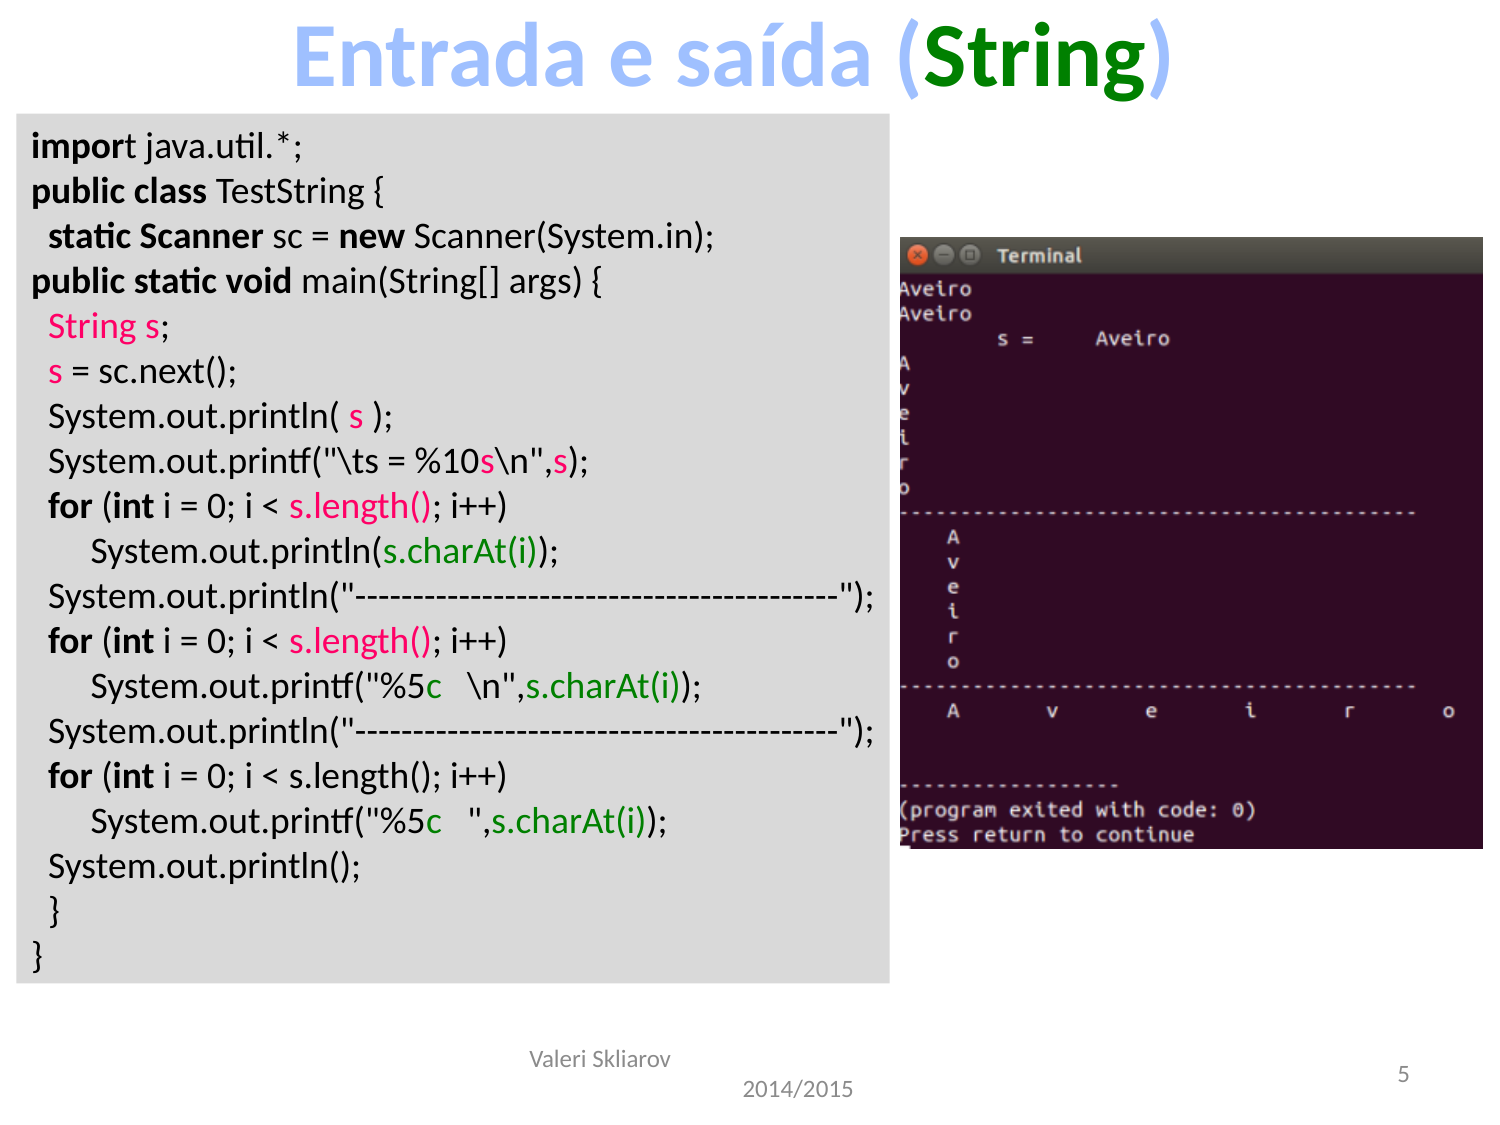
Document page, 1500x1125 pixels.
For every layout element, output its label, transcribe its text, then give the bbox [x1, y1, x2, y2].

footer Valeri Skliarov 2014/2015 [512, 1042, 988, 1103]
text_box import java.util.*; public class TestString { static Scanner sc = new Scanner(System.in); public static void main(String[] args) { String s; s = sc.next(); System.out.println( s ); System.out.printf("\ts = %10s\n",s); for (int i = 0; i < s.length(); i++) System.out.println(s.charAt(i)); System.out.println("------------------------------------------"); for (int i = 0; i < s.length(); i++) System.out.printf("%5c \n",s.charAt(i)); System.out.println("------------------------------------------"); for (int i = 0; i < s.length(); i++) System.out.printf("%5c ",s.charAt(i)); System.out.println(); } } [16, 113, 890, 984]
picture [899, 237, 1484, 849]
slide_number 5 [1074, 1042, 1425, 1103]
text_box Entrada e saída (String) [277, 0, 1191, 113]
